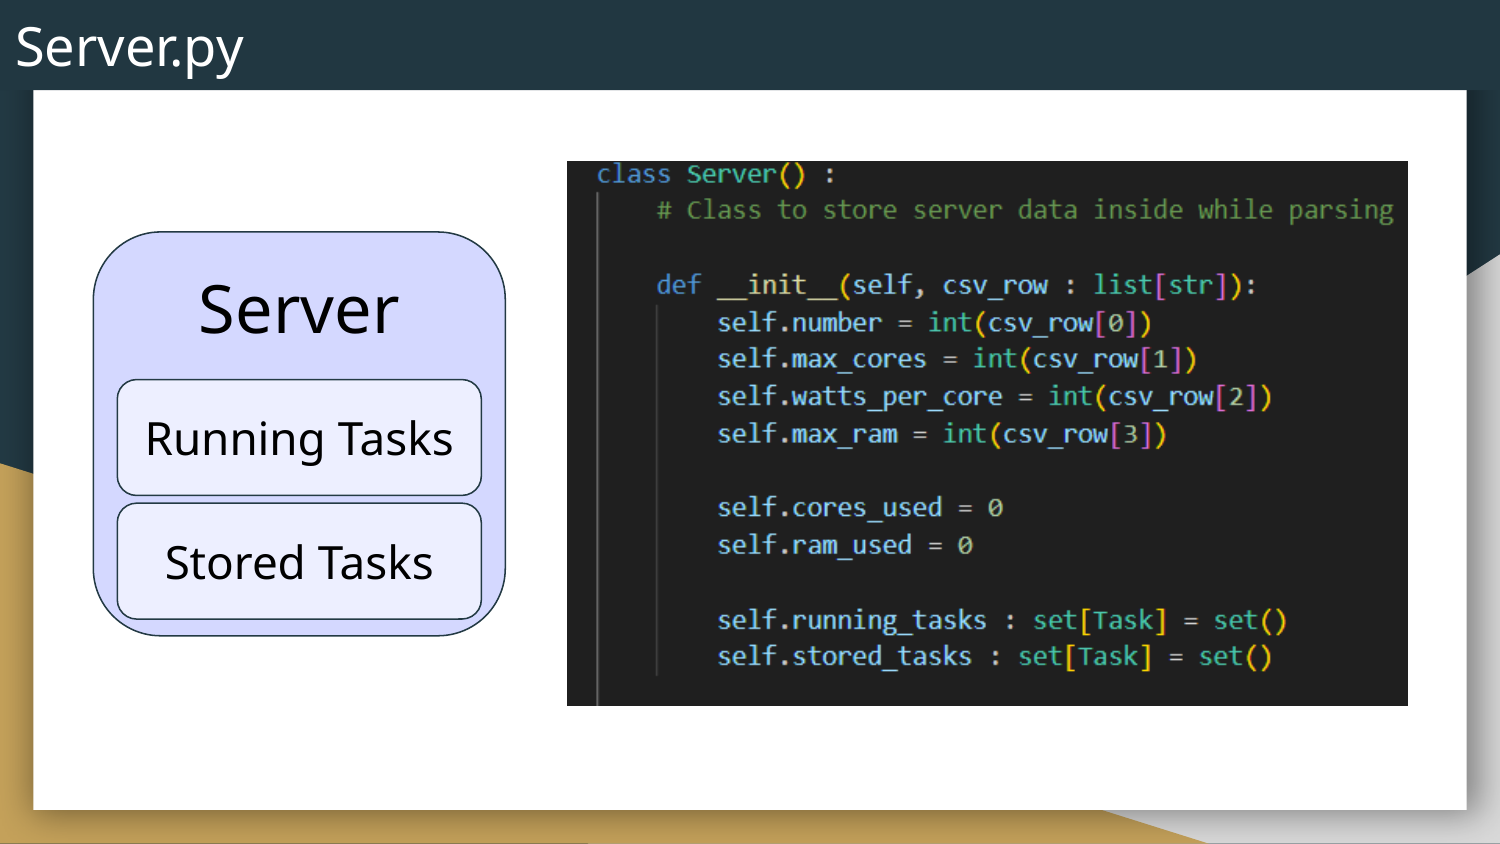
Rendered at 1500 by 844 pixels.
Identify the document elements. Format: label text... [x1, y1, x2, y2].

text_box Stored Tasks [117, 503, 482, 620]
text_box Server [93, 231, 506, 636]
text_box Server.py [0, 0, 1500, 91]
picture [566, 161, 1409, 706]
text_box Running Tasks [117, 379, 482, 496]
